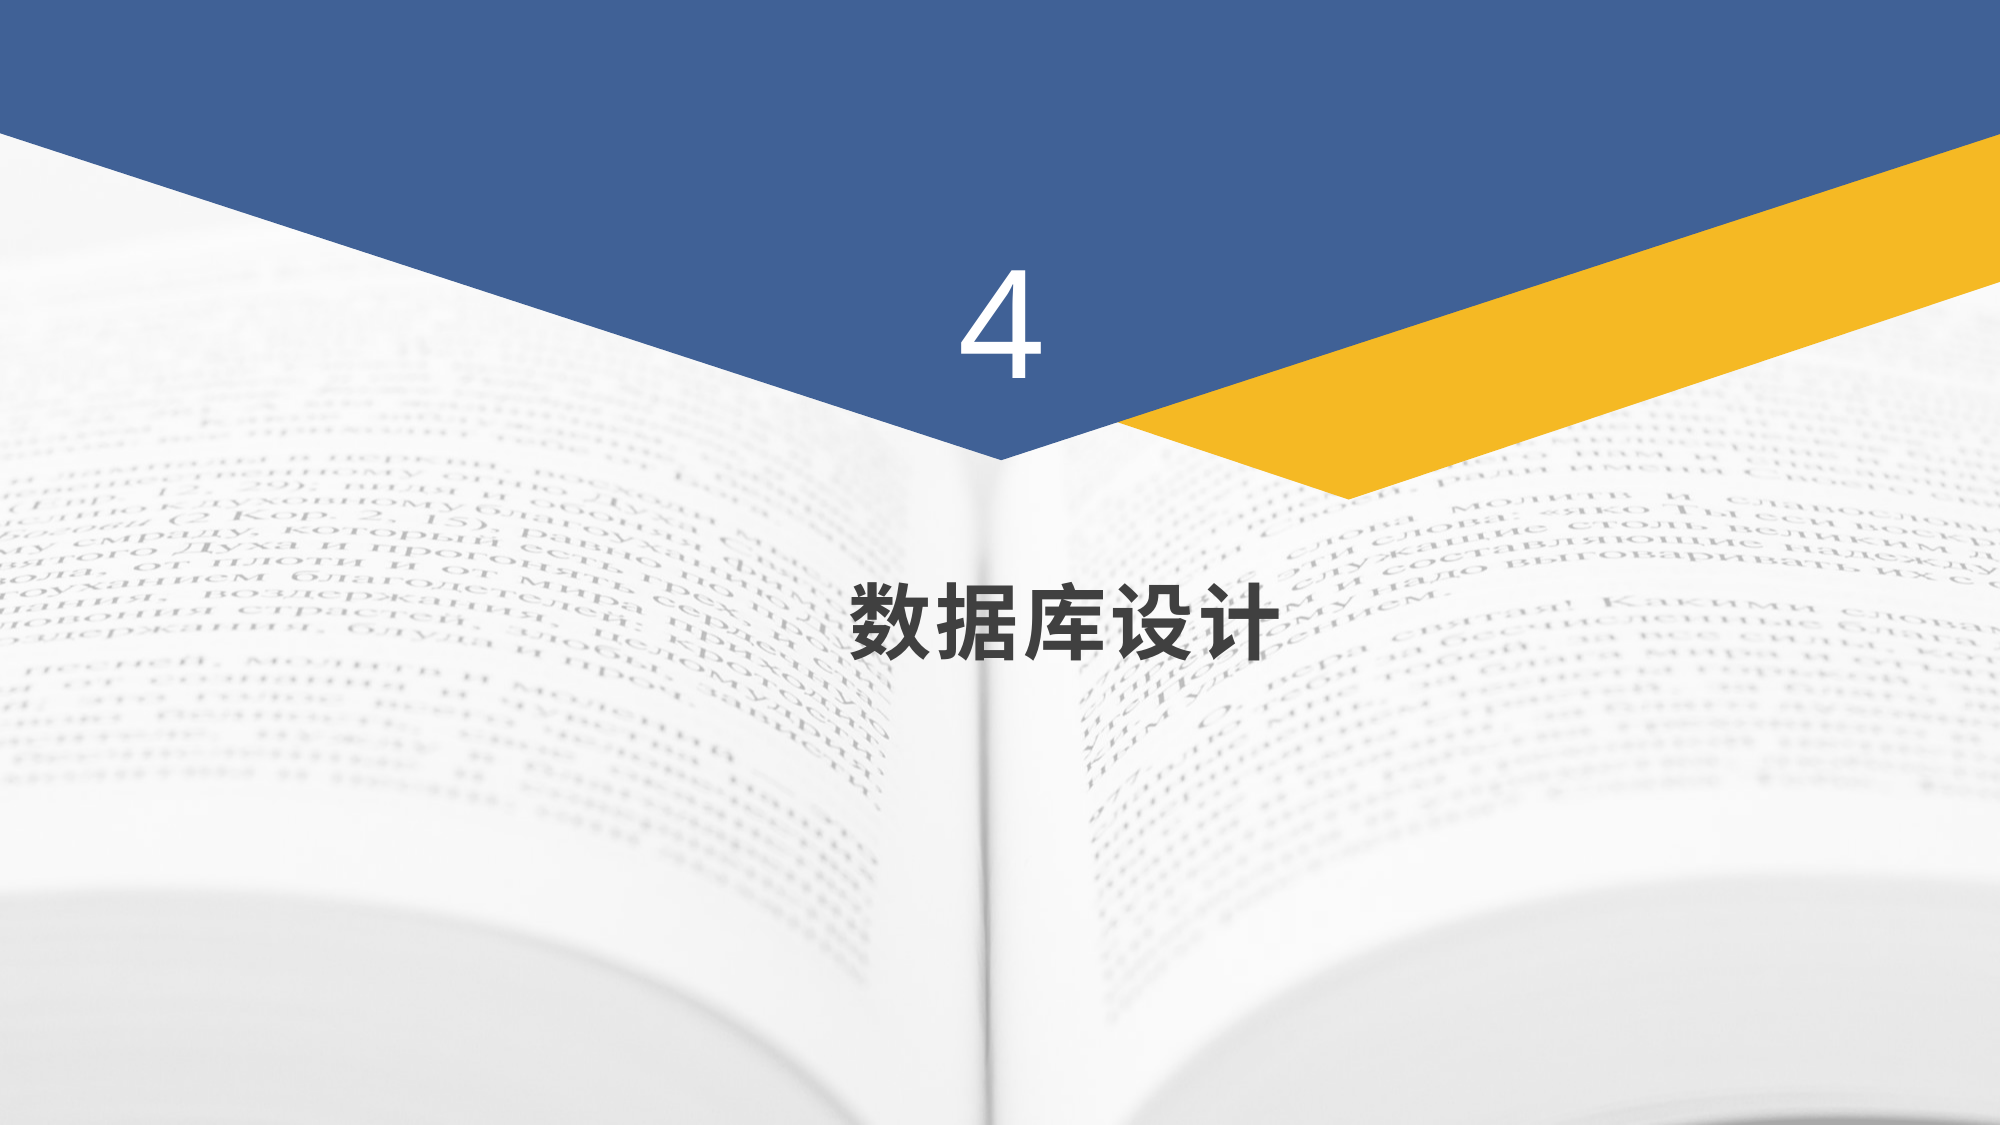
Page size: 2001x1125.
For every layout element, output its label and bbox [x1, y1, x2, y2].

text_box [526, 0, 1527, 1027]
picture [0, 0, 2000, 1125]
